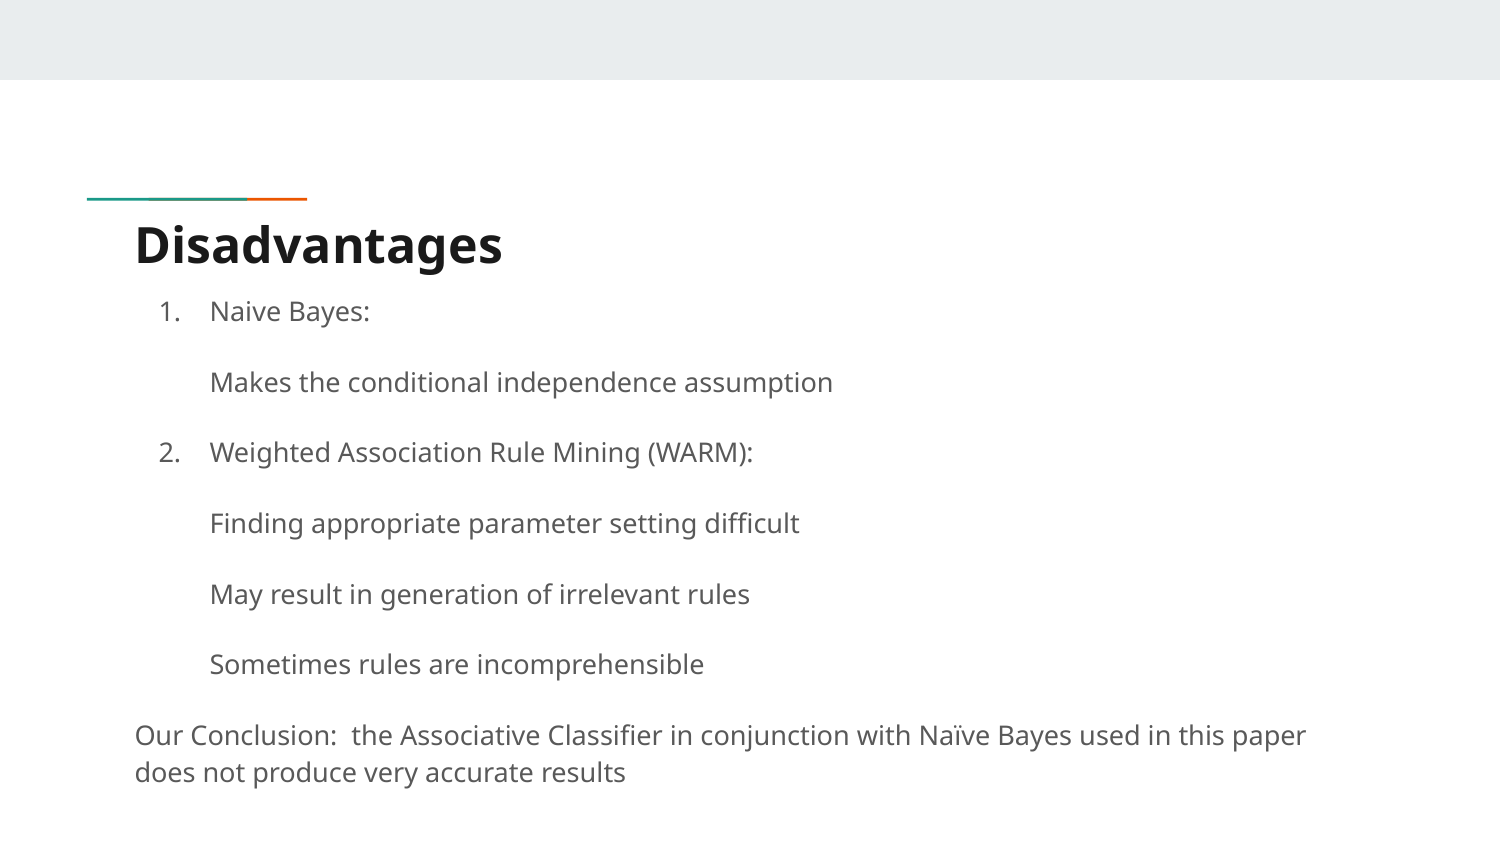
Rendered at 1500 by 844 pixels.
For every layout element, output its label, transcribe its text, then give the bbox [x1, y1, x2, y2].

title Disadvantages [119, 198, 1381, 274]
list Naive Bayes: Makes the conditional independence assumption Weighted Association Rule Mining (WARM): Finding appropriate parameter setting difficult May result in generation of irrelevant rules Sometimes rules are incomprehensible Our Conclusion: the Associative Classifier in conjunction with Naïve Bayes used in this paper does not produce very accurate results [119, 274, 1381, 646]
